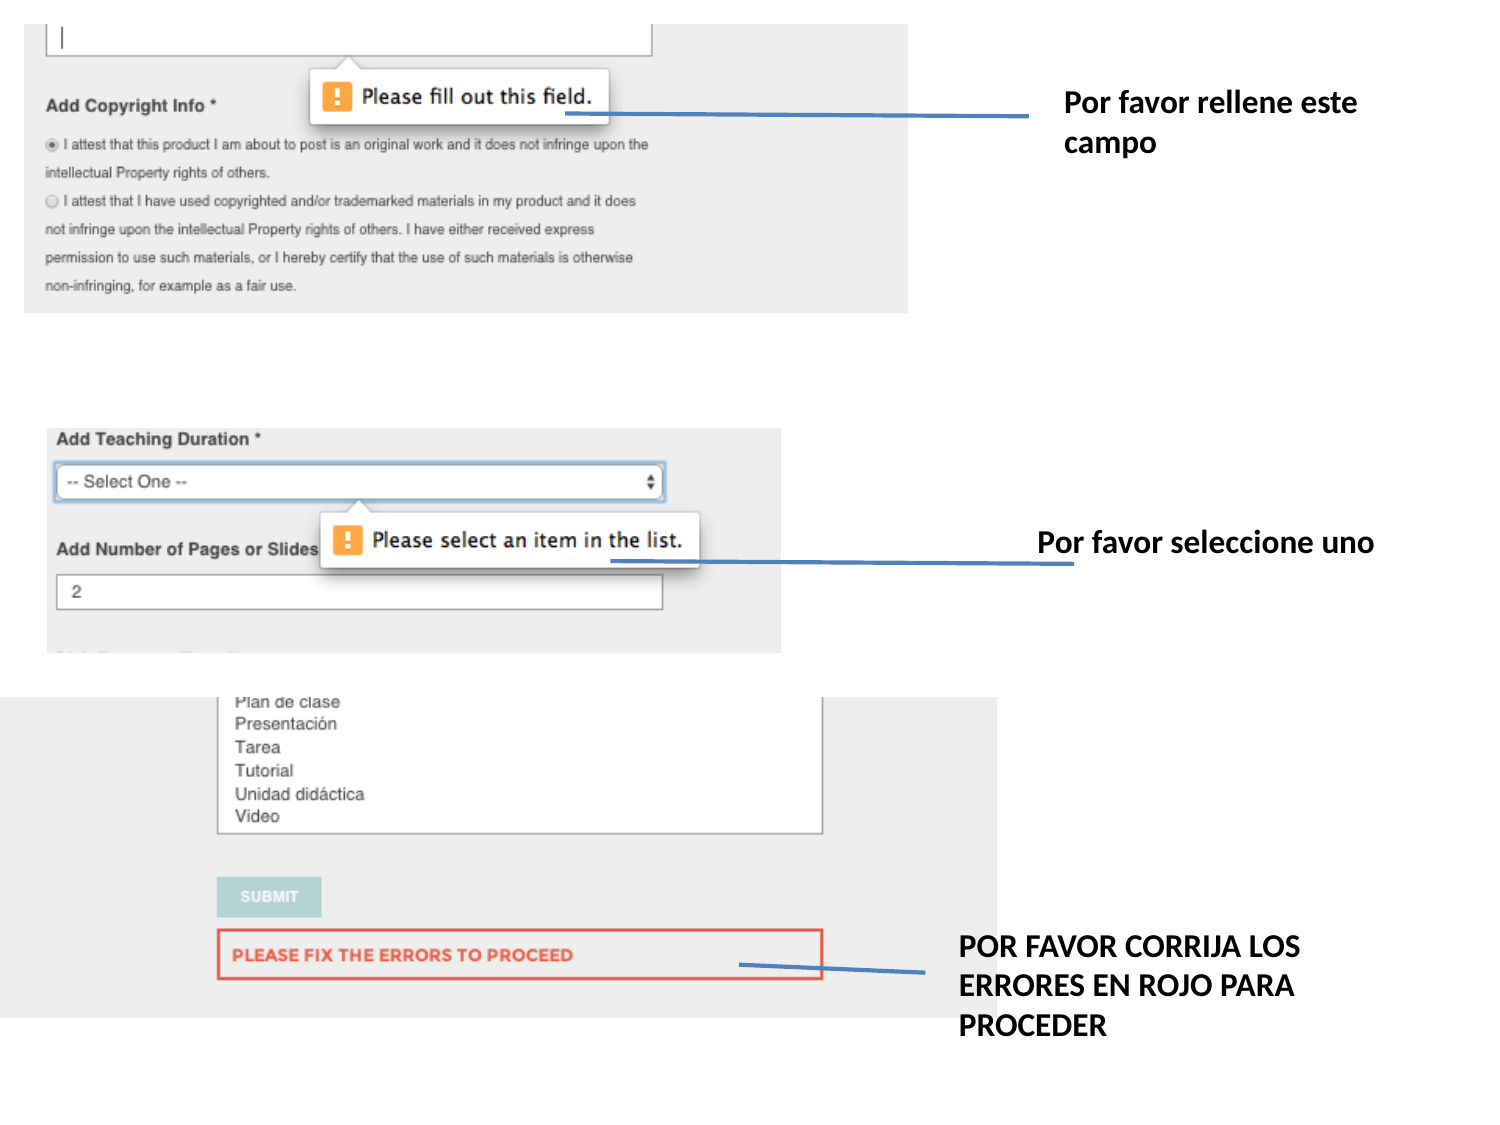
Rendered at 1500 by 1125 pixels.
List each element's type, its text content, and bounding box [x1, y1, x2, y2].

picture [47, 428, 781, 653]
picture [24, 24, 909, 313]
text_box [564, 113, 1030, 117]
text_box Por favor rellene este campo [1049, 24, 1426, 215]
picture [0, 697, 997, 1018]
text_box POR FAVOR CORRIJA LOS ERRORES EN ROJO PARA PROCEDER [943, 910, 1374, 1057]
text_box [738, 964, 926, 973]
text_box Por favor seleccione uno [1022, 467, 1453, 614]
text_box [610, 560, 1075, 565]
